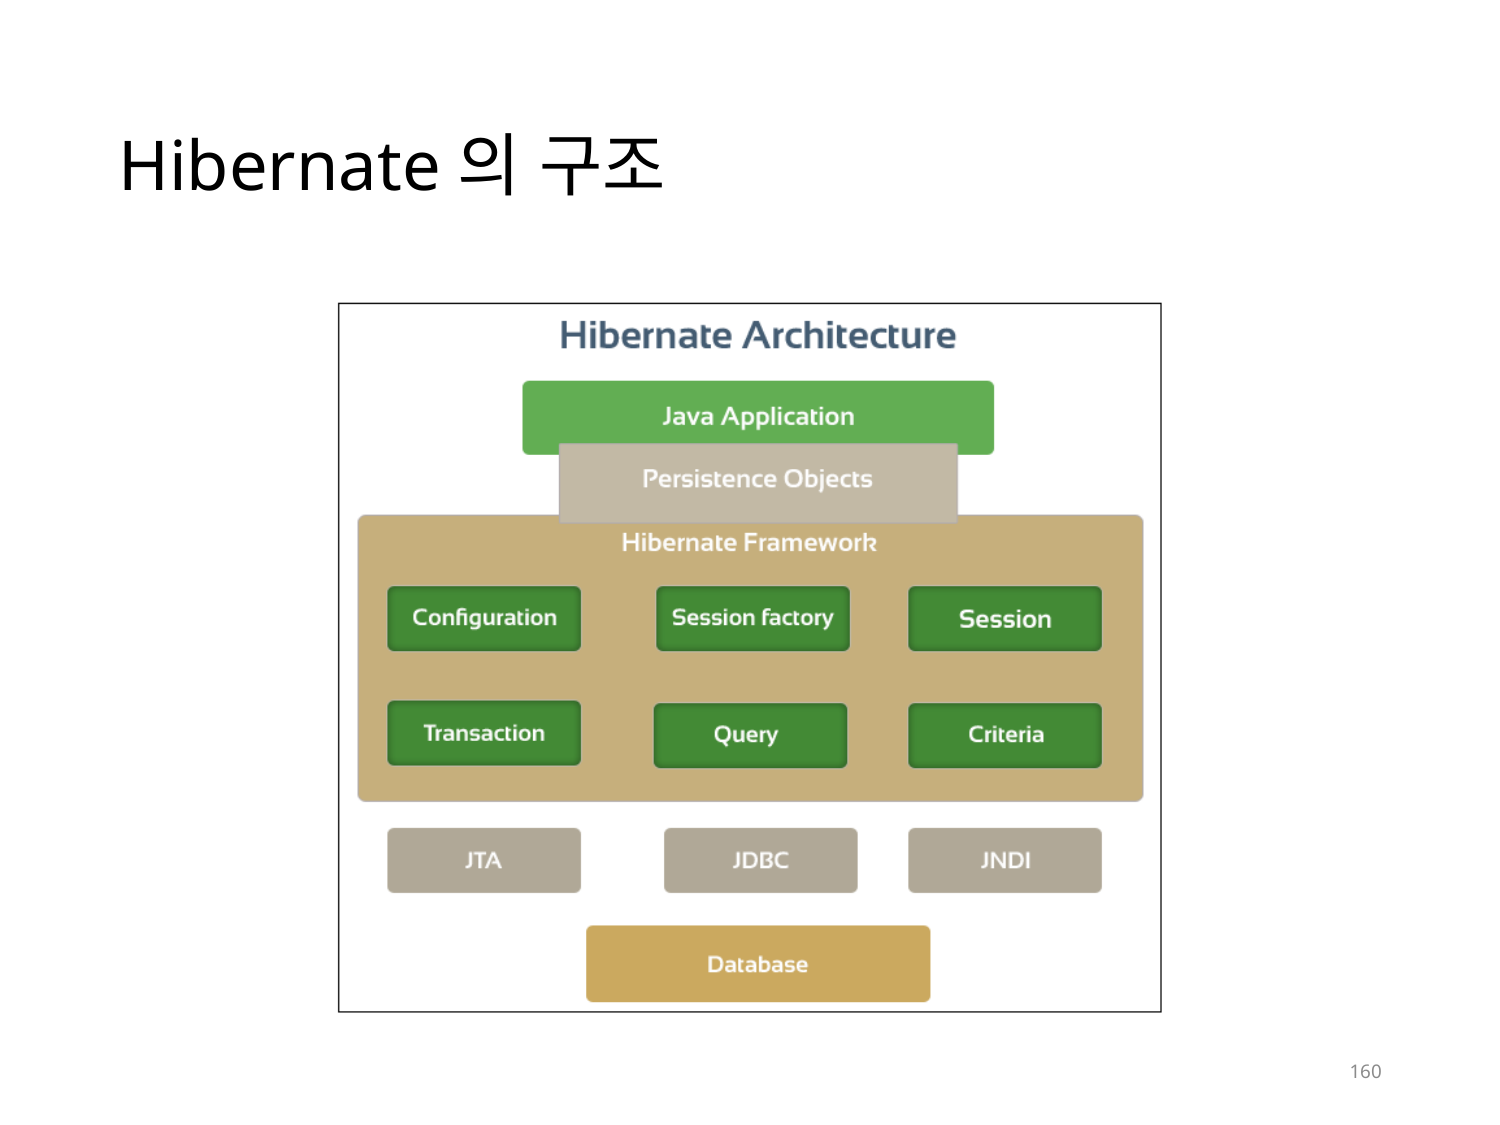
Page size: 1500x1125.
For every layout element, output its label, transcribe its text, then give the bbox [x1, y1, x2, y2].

slide_number 160 [1059, 1042, 1397, 1103]
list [333, 299, 1167, 1014]
title Hibernate의 구조 [103, 59, 1397, 278]
